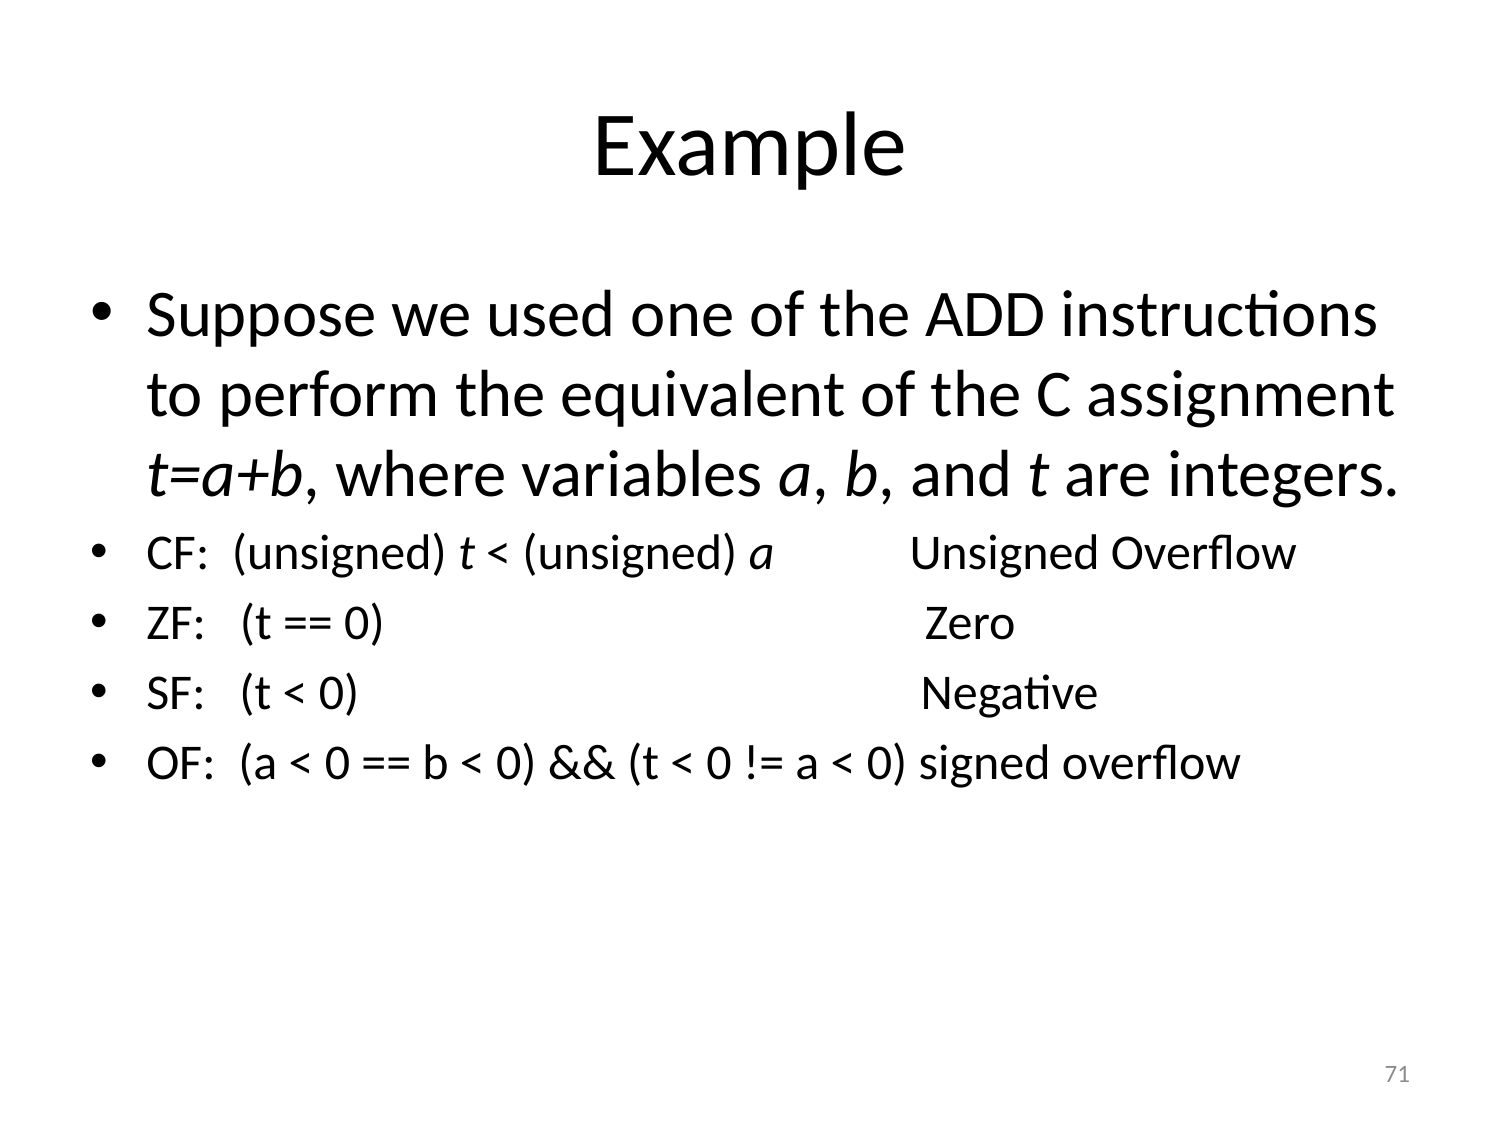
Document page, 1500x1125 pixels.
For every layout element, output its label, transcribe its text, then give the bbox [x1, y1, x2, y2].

list Suppose we used one of the ADD instructions to perform the equivalent of the C assignment t=a+b, where variables a, b, and t are integers. CF: (unsigned) t < (unsigned) a Unsigned Overflow ZF: (t == 0) Zero SF: (t < 0) Negative OF: (a < 0 == b < 0) && (t < 0 != a < 0) signed overflow [75, 262, 1425, 1005]
slide_number 71 [1074, 1042, 1425, 1103]
title Example [75, 45, 1425, 233]
